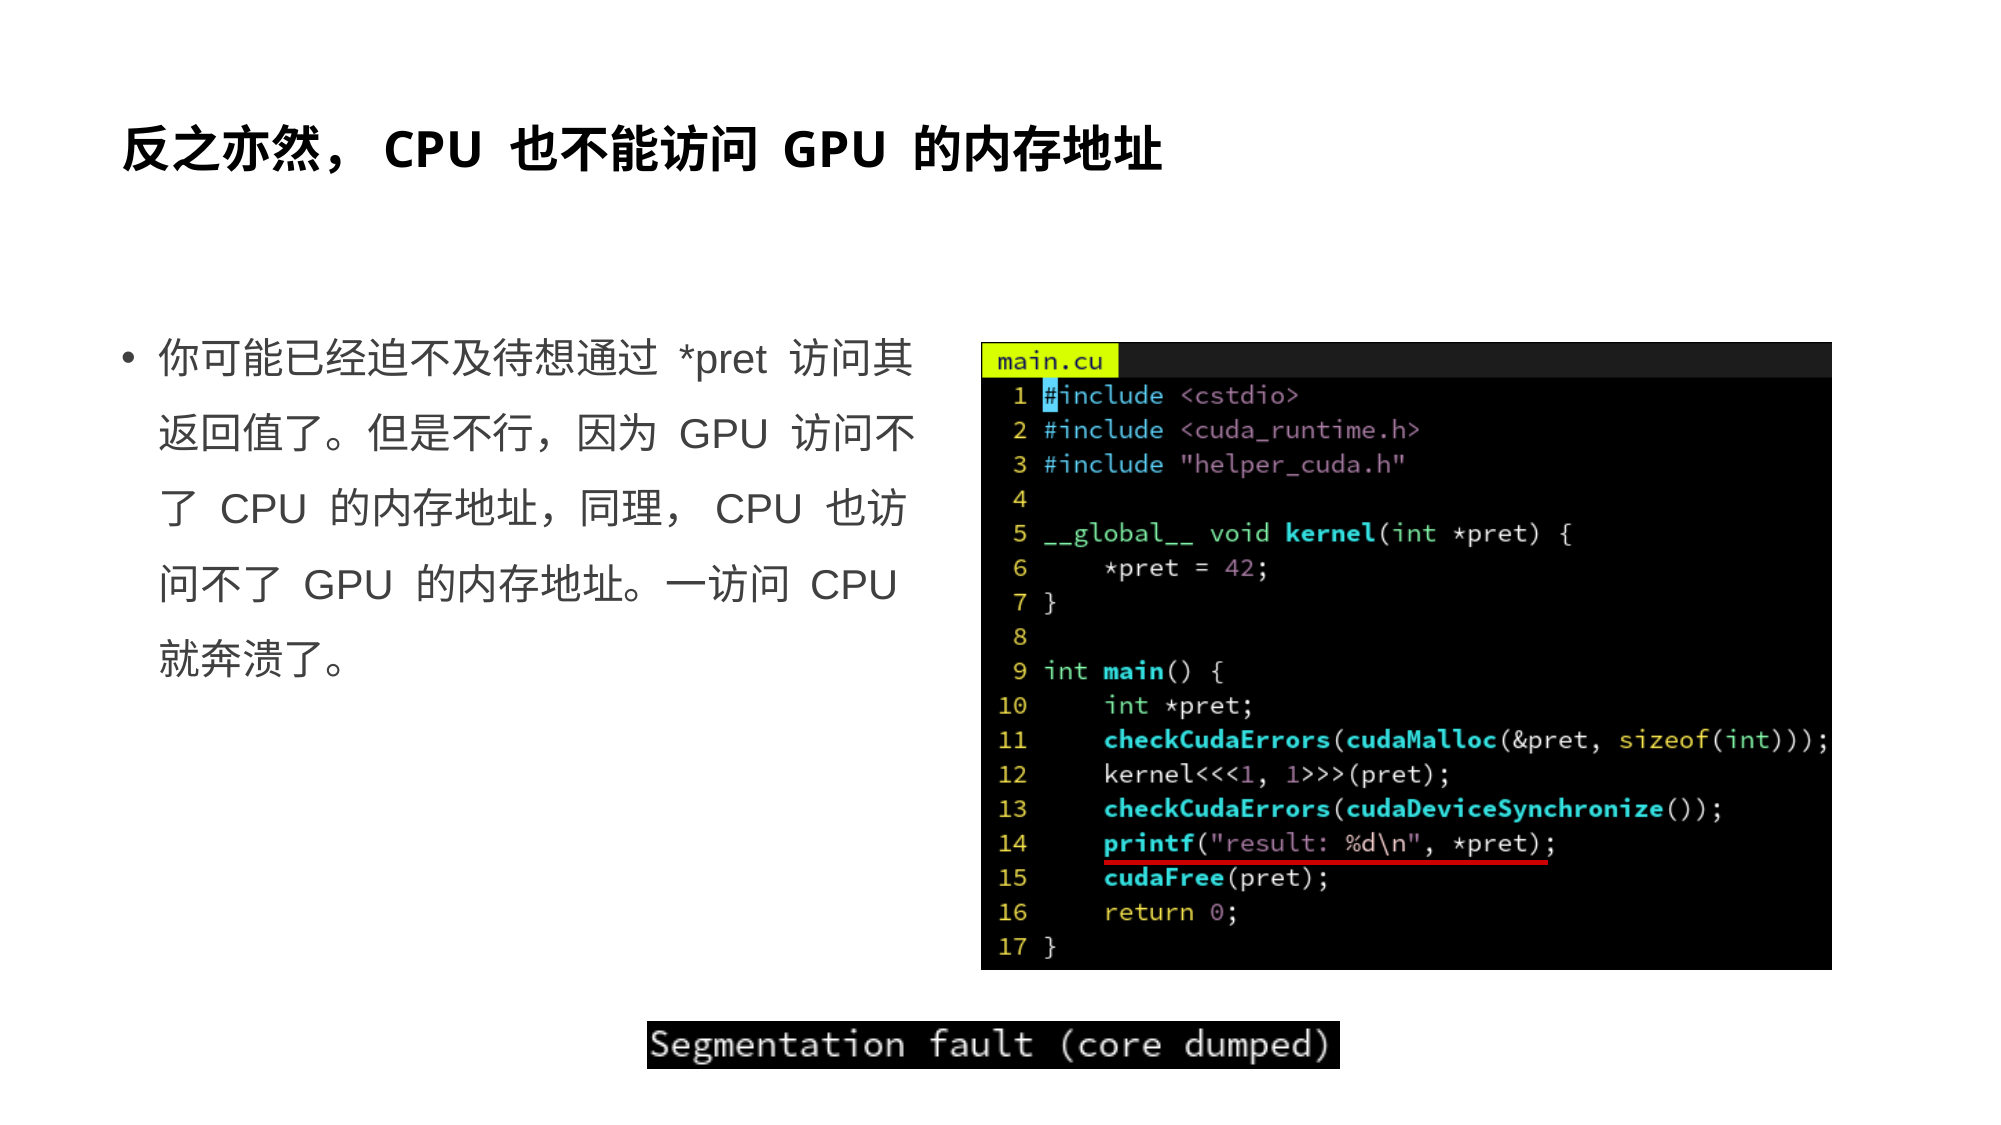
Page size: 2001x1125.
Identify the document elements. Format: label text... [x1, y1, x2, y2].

list 你可能已经迫不及待想通过 *pret 访问其返回值了。但是不行，因为 GPU 访问不了 CPU 的内存地址，同理，CPU 也访问不了 GPU 的内存地址。一访问 CPU 就奔溃了。 [106, 299, 957, 1014]
picture [646, 1021, 1340, 1069]
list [981, 342, 1832, 970]
title 反之亦然，CPU 也不能访问 GPU 的内存地址 [106, 42, 1832, 260]
